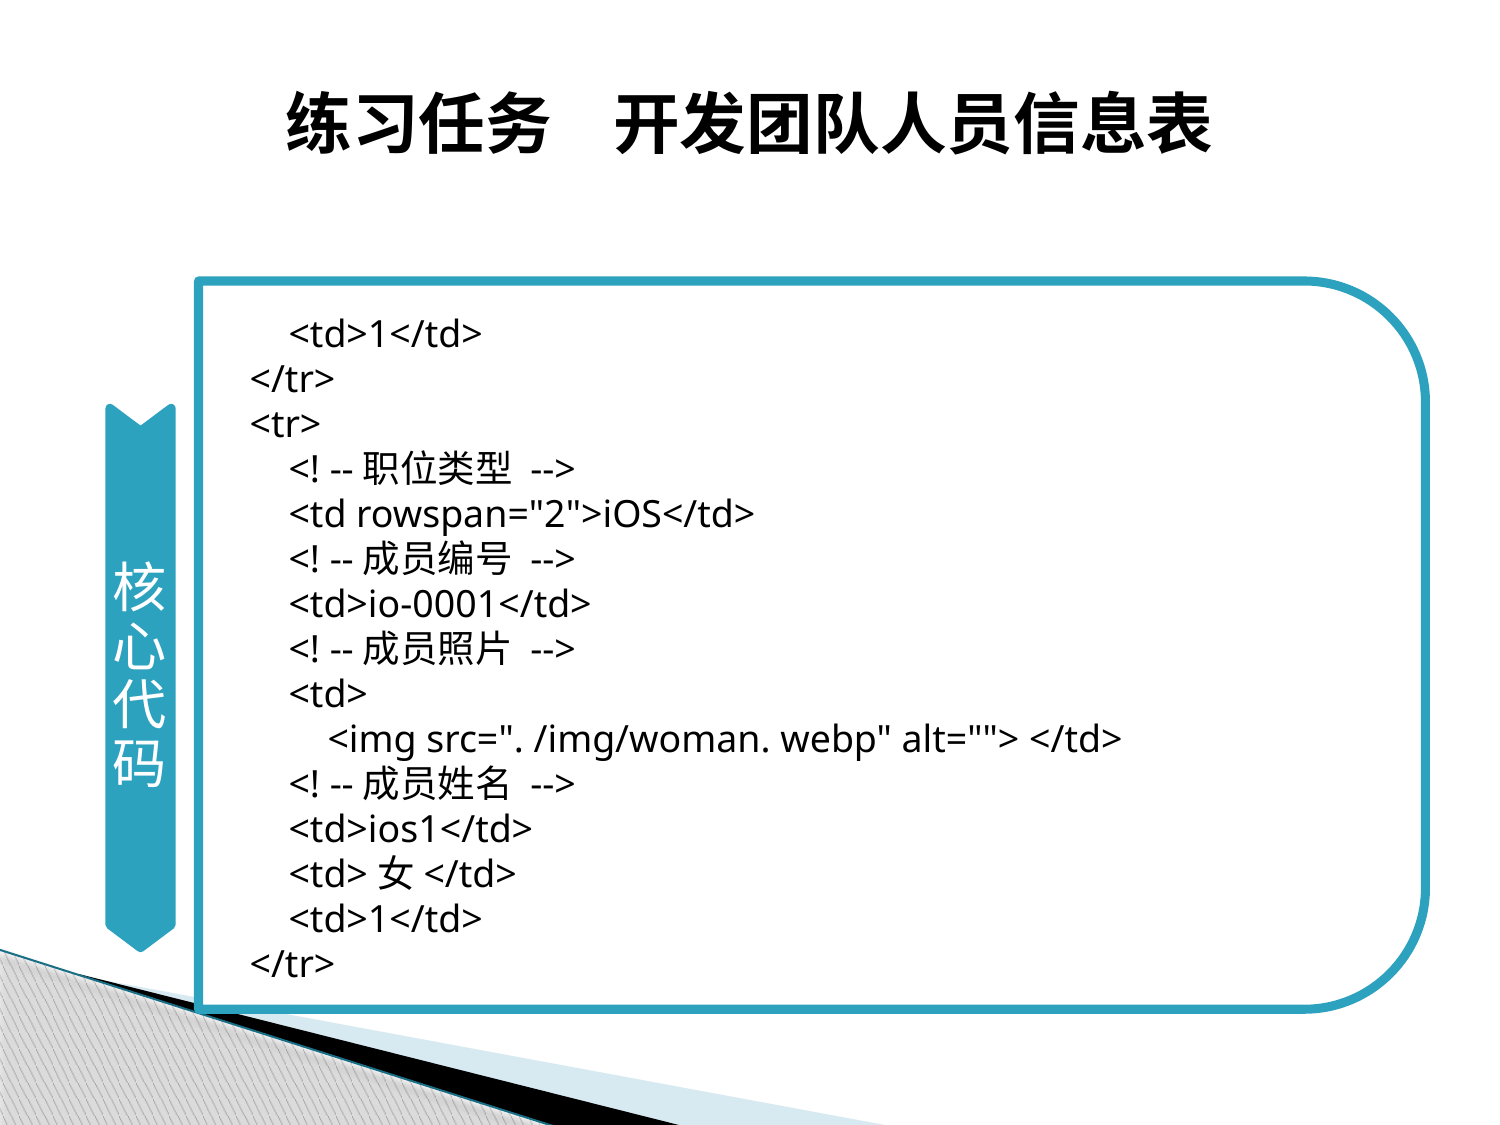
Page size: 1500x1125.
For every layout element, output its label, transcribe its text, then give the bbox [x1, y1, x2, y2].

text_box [109, 280, 1426, 1010]
title 练习任务 开发团队人员信息表 [75, 45, 1425, 199]
